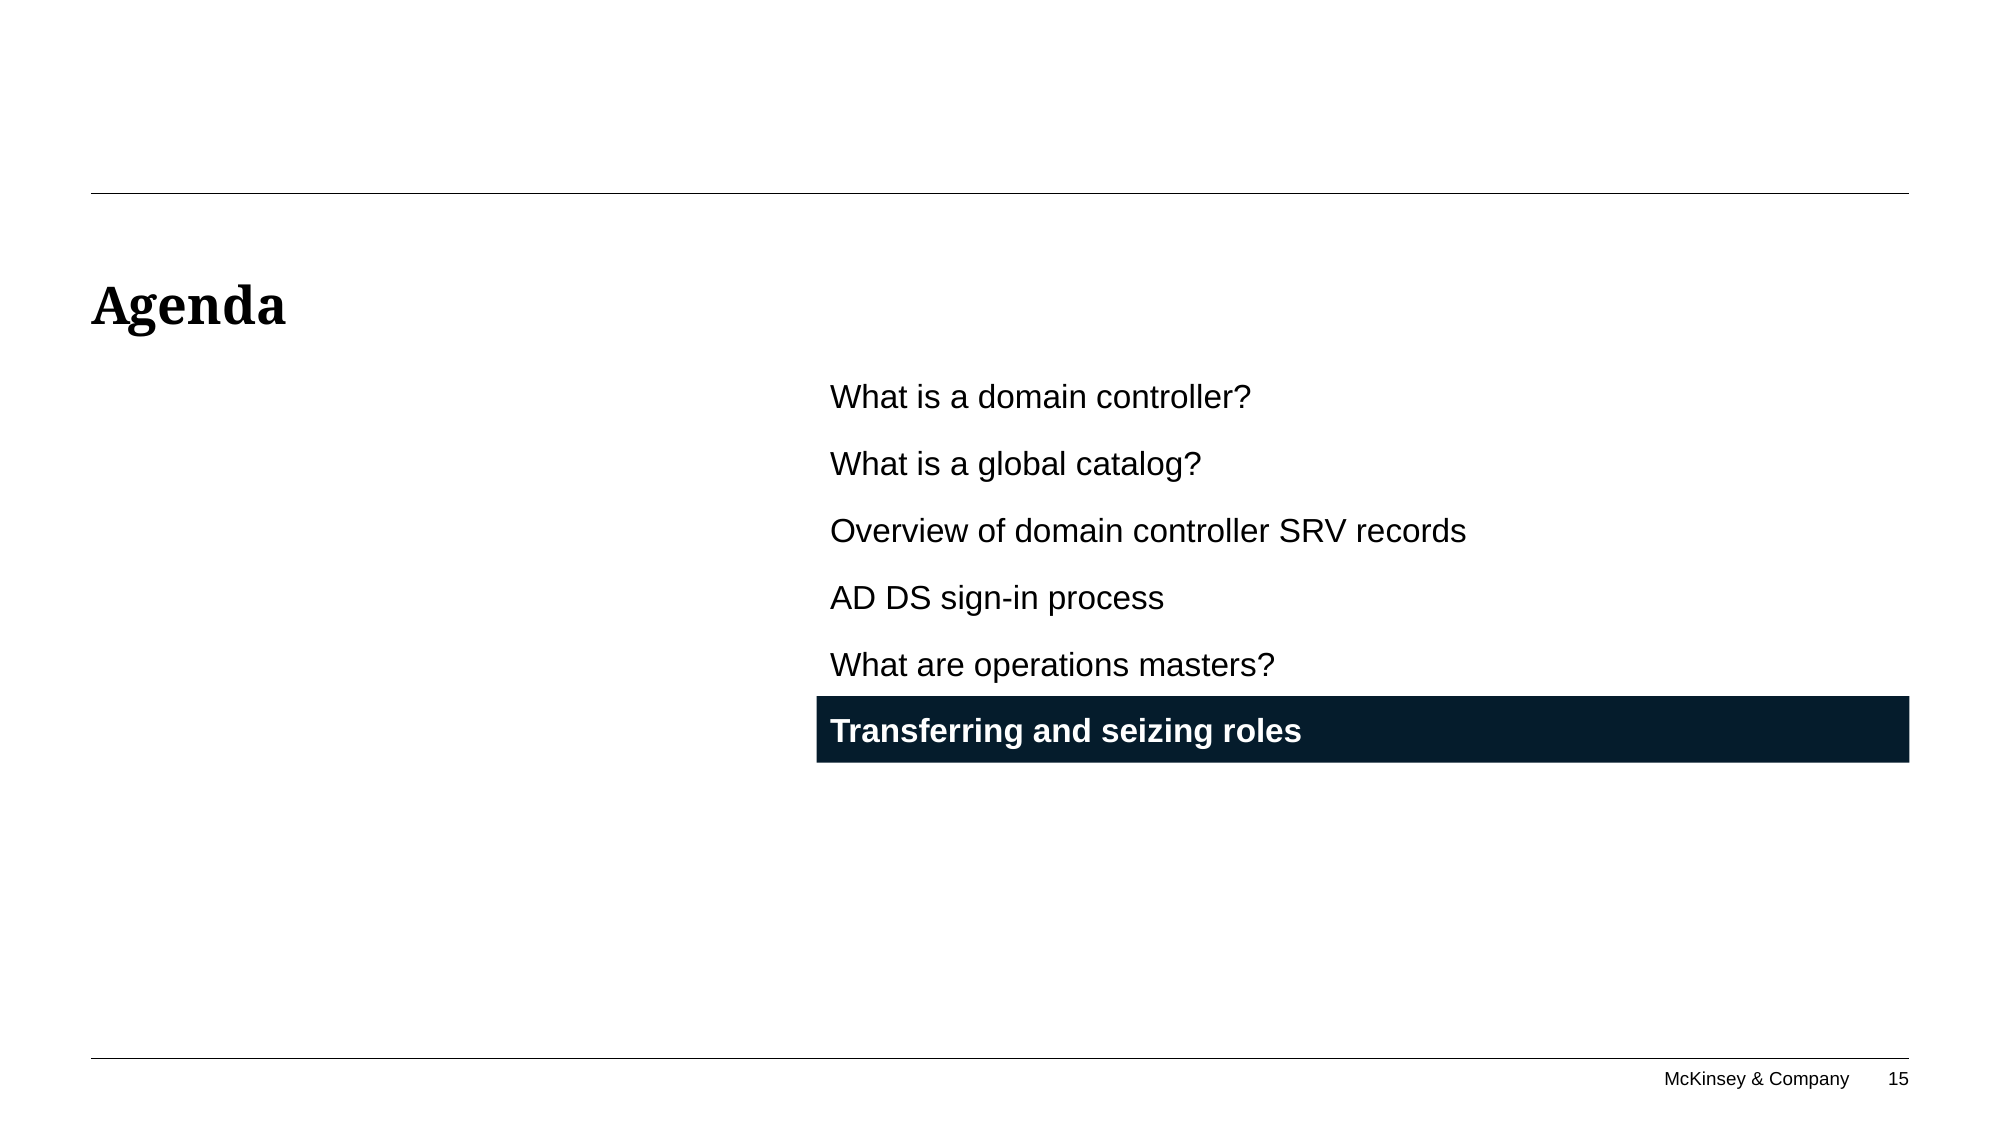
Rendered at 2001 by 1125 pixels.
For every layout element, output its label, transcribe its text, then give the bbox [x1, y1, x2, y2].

text_box Transferring and seizing roles [816, 696, 1910, 763]
text_box What is a domain controller? [816, 362, 1910, 428]
title Agenda [91, 279, 717, 468]
text_box What are operations masters? [816, 629, 1910, 696]
text_box What is a global catalog? [816, 428, 1910, 495]
text_box AD DS sign-in process [816, 562, 1910, 629]
text_box Overview of domain controller SRV records [816, 495, 1910, 562]
